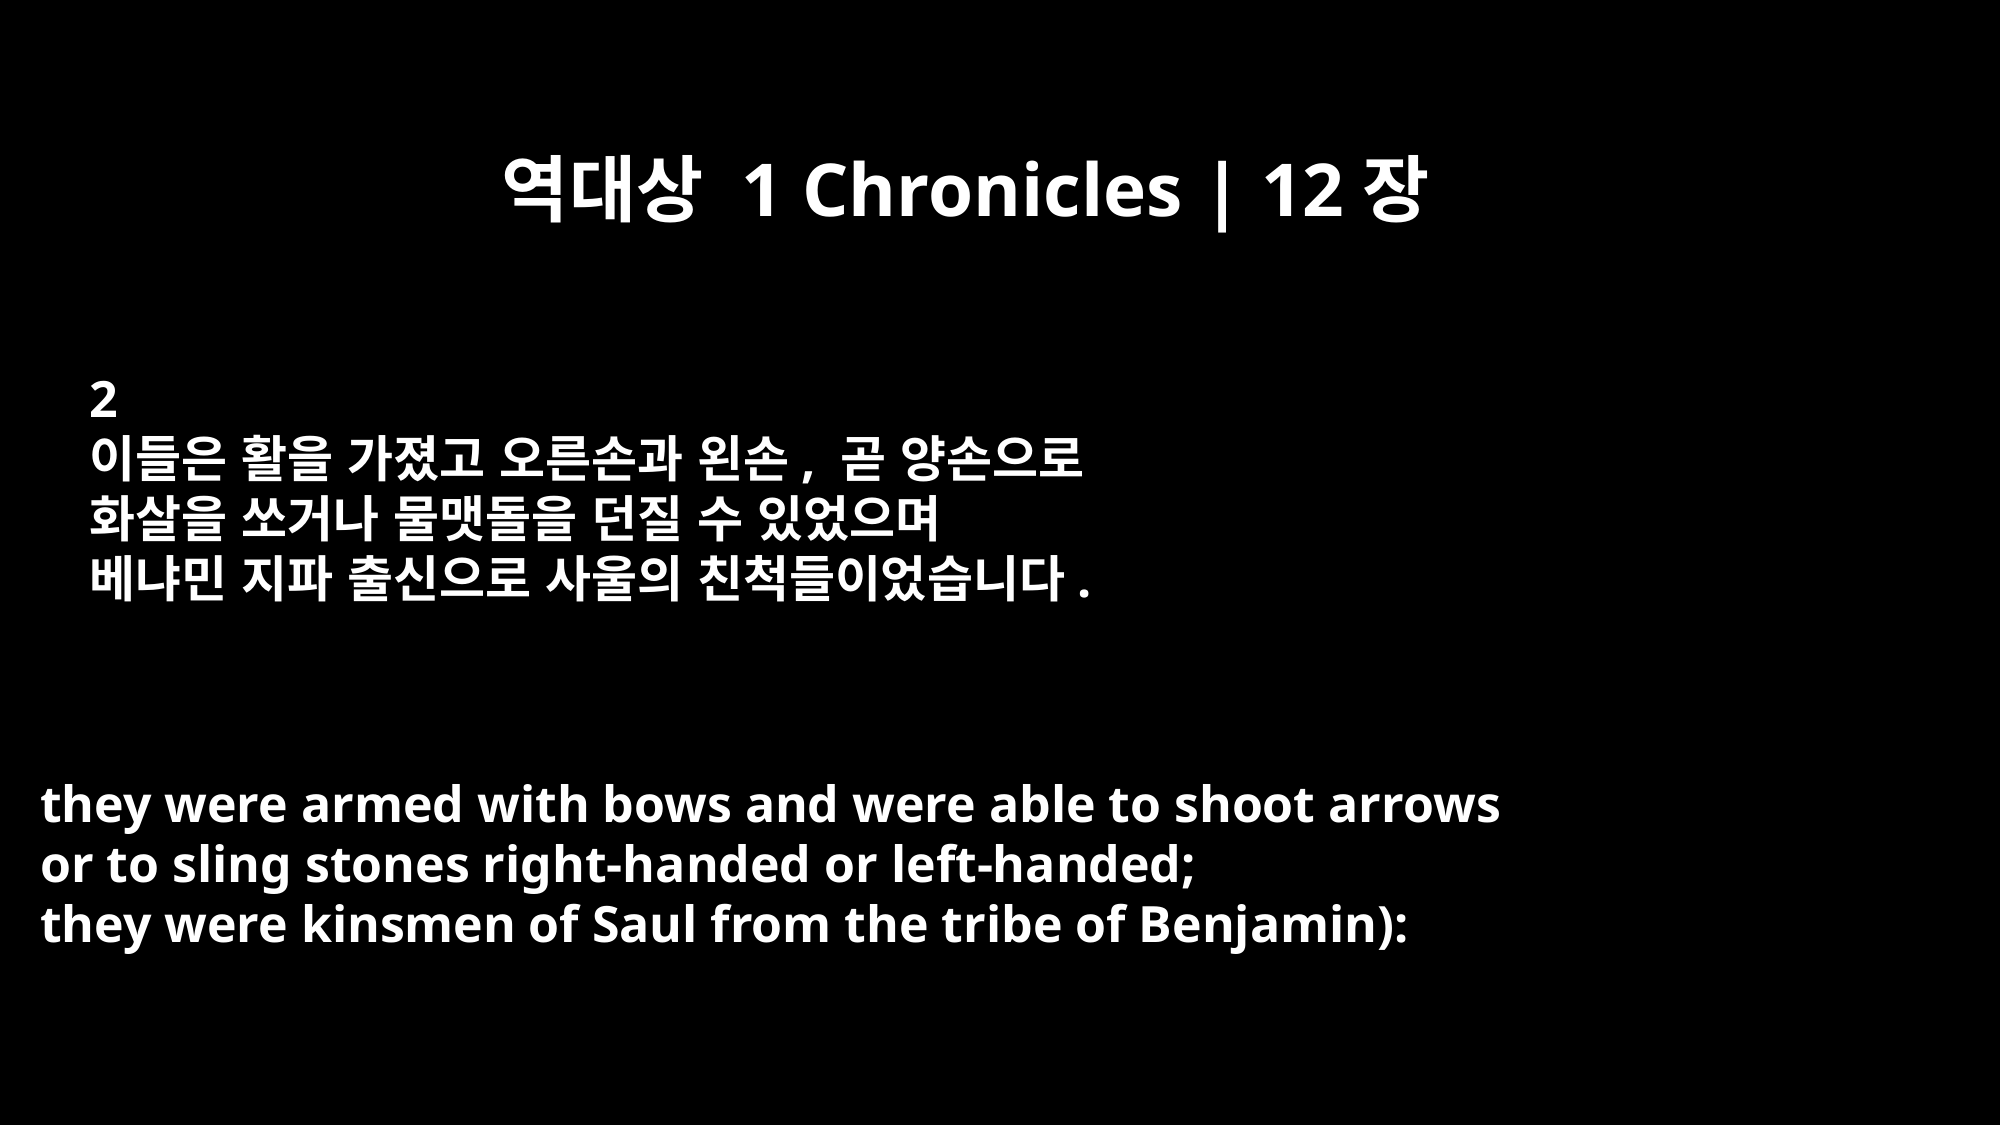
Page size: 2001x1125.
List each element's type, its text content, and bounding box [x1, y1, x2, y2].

text_box they were armed with bows and were able to shoot arrows or to sling stones right-handed or left-handed; they were kinsmen of Saul from the tribe of Benjamin): [25, 764, 1517, 960]
text_box 역대상 1 Chronicles | 12장 [487, 136, 1445, 239]
text_box 2 이들은 활을 가졌고 오른손과 왼손, 곧 양손으로 화살을 쏘거나 물맷돌을 던질 수 있었으며 베냐민 지파 출신으로 사울의 친척들이었습니다. [74, 359, 1107, 615]
